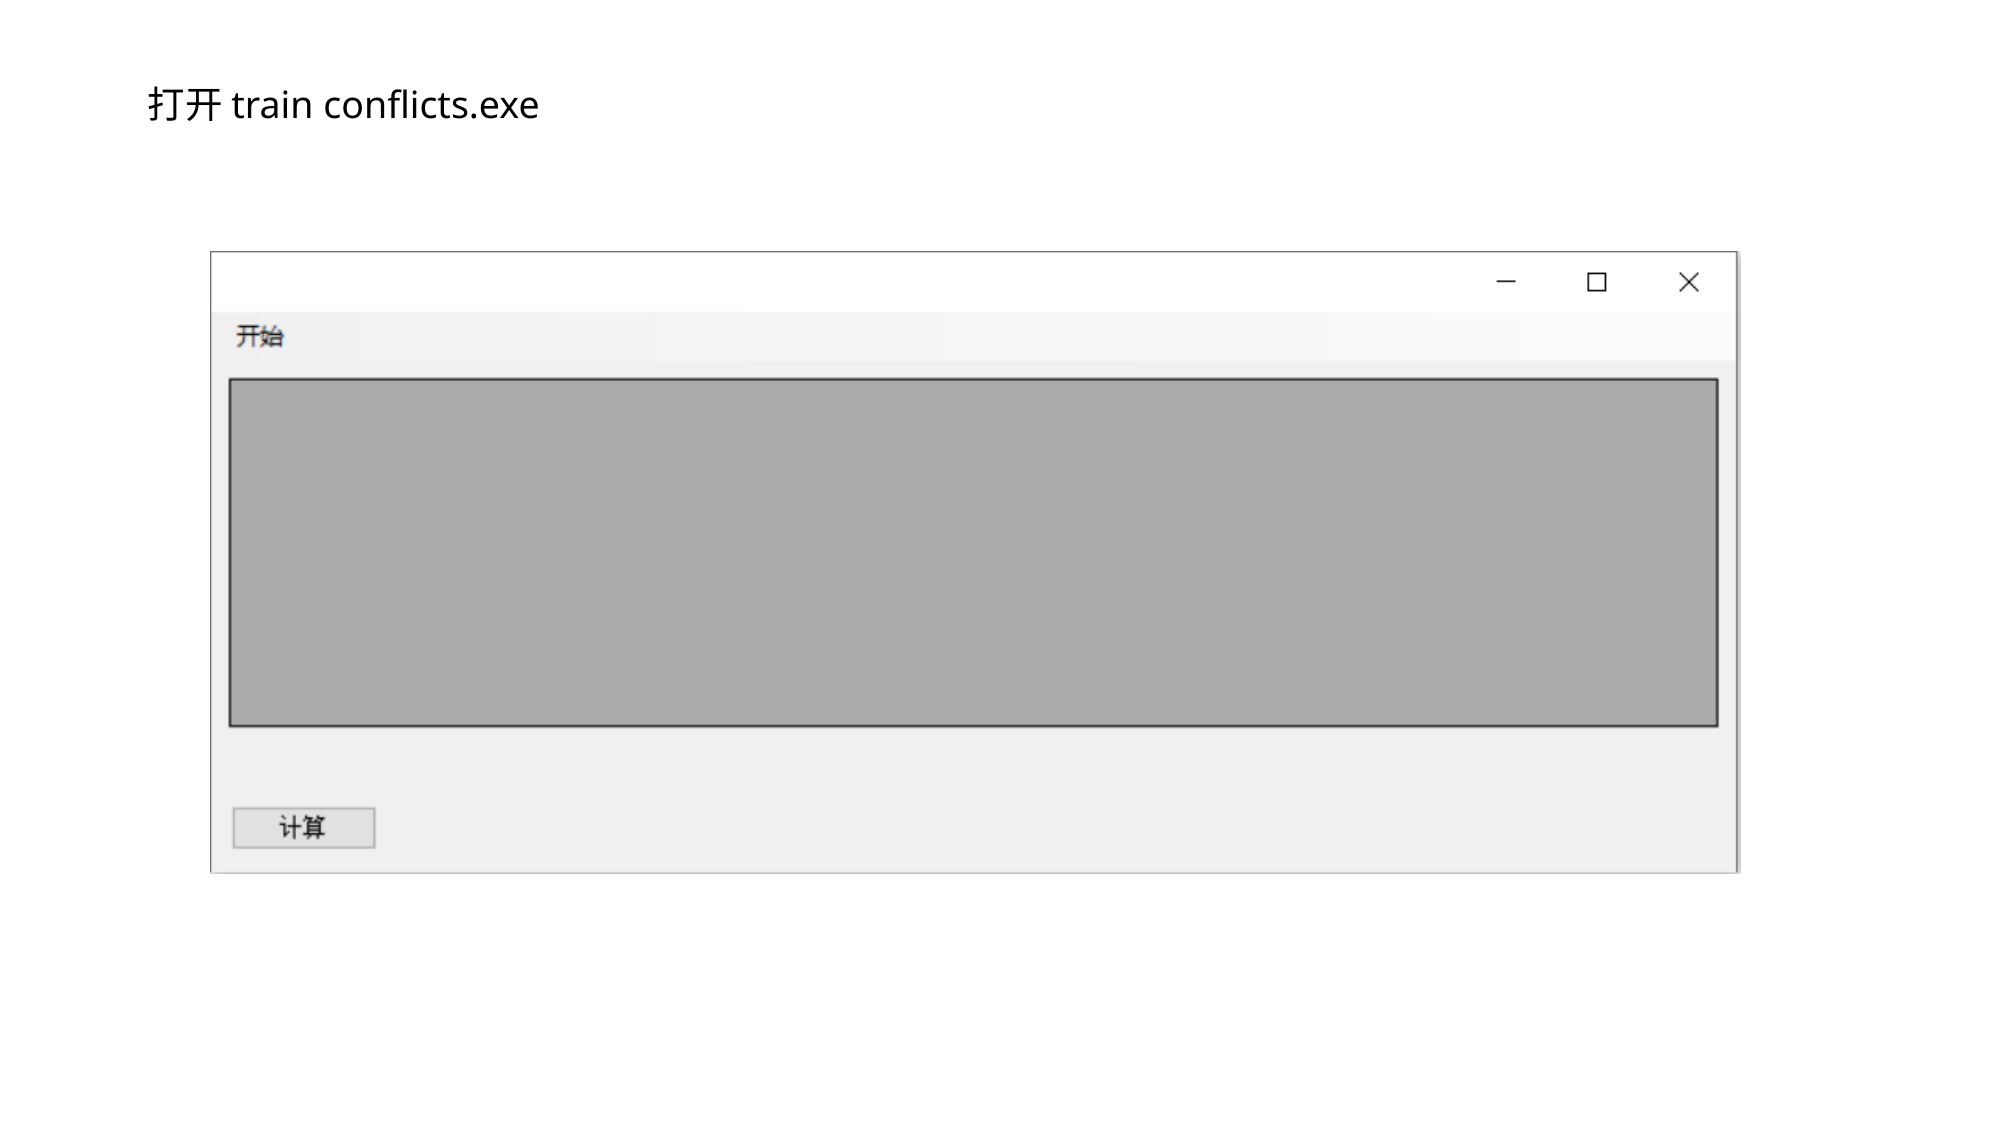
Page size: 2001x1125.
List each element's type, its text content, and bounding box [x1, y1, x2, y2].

text_box 打开train conflicts.exe [132, 73, 766, 134]
picture [210, 251, 1741, 874]
